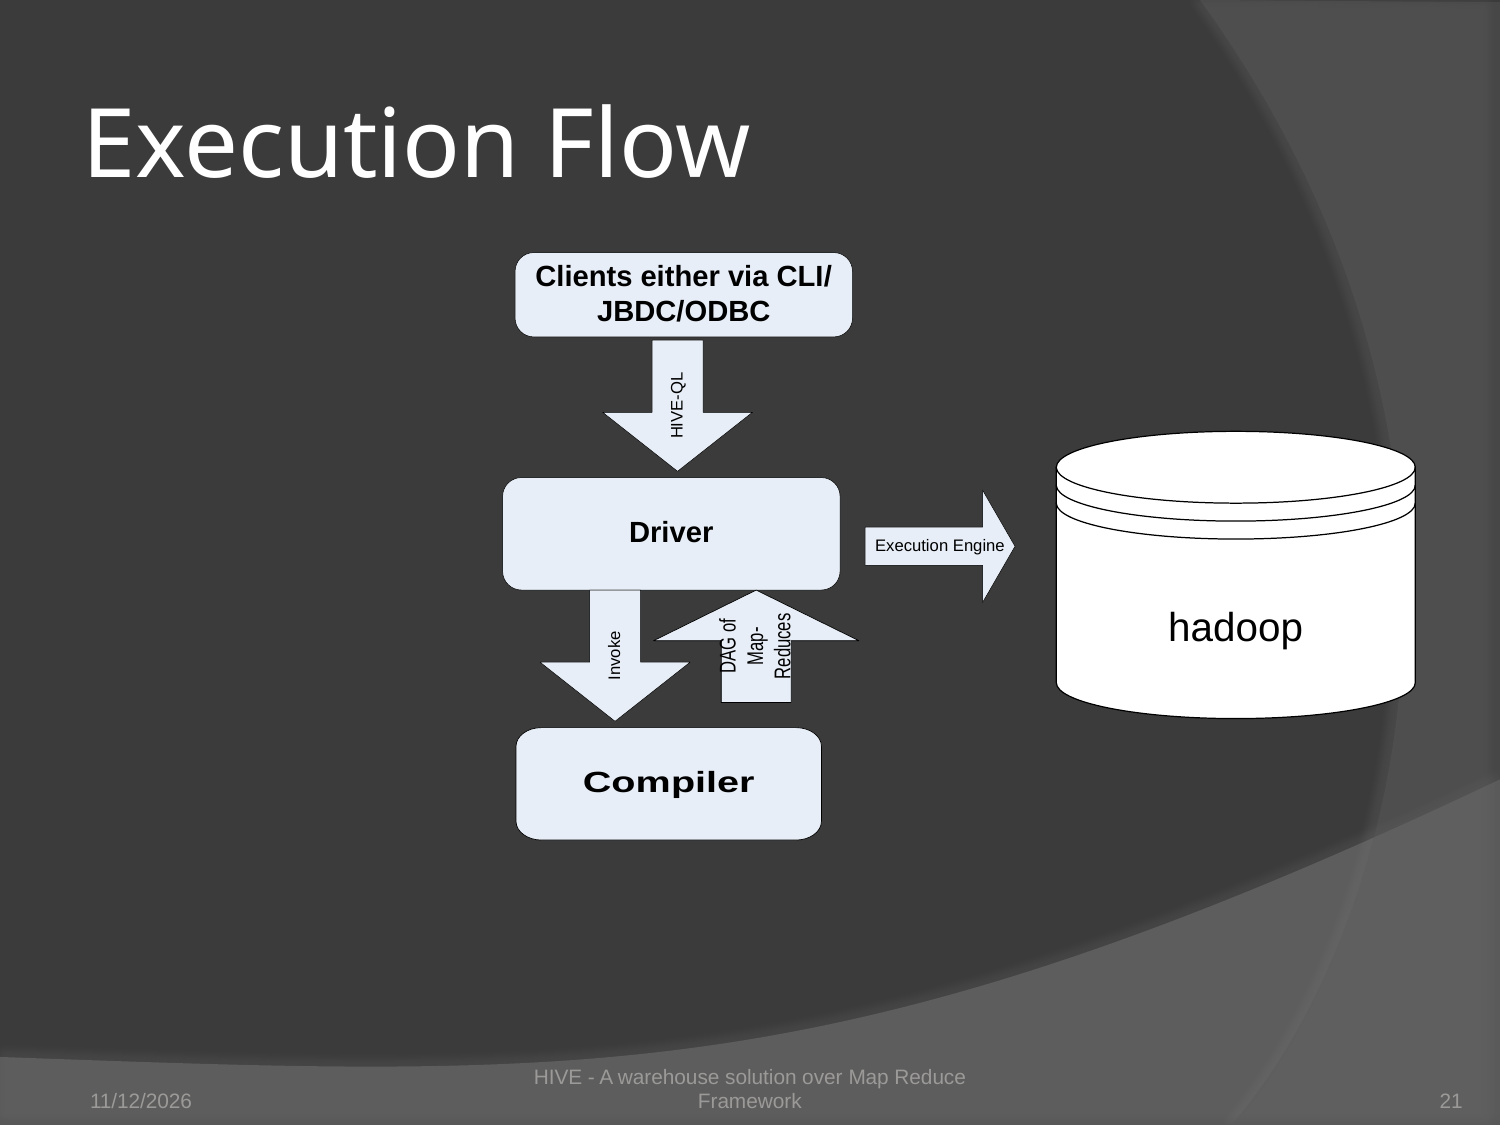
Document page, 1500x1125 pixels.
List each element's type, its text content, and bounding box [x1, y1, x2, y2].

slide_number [75, 1053, 425, 1114]
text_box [499, 474, 843, 593]
footer HIVE - A warehouse solution over Map Reduce Framework [512, 1053, 988, 1114]
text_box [1049, 424, 1422, 726]
title Execution Flow [74, 44, 1301, 233]
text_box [537, 587, 641, 714]
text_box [512, 249, 856, 340]
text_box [599, 337, 756, 465]
slide_number 21 [1337, 1053, 1463, 1114]
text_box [512, 724, 826, 843]
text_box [649, 587, 863, 706]
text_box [862, 487, 1018, 606]
